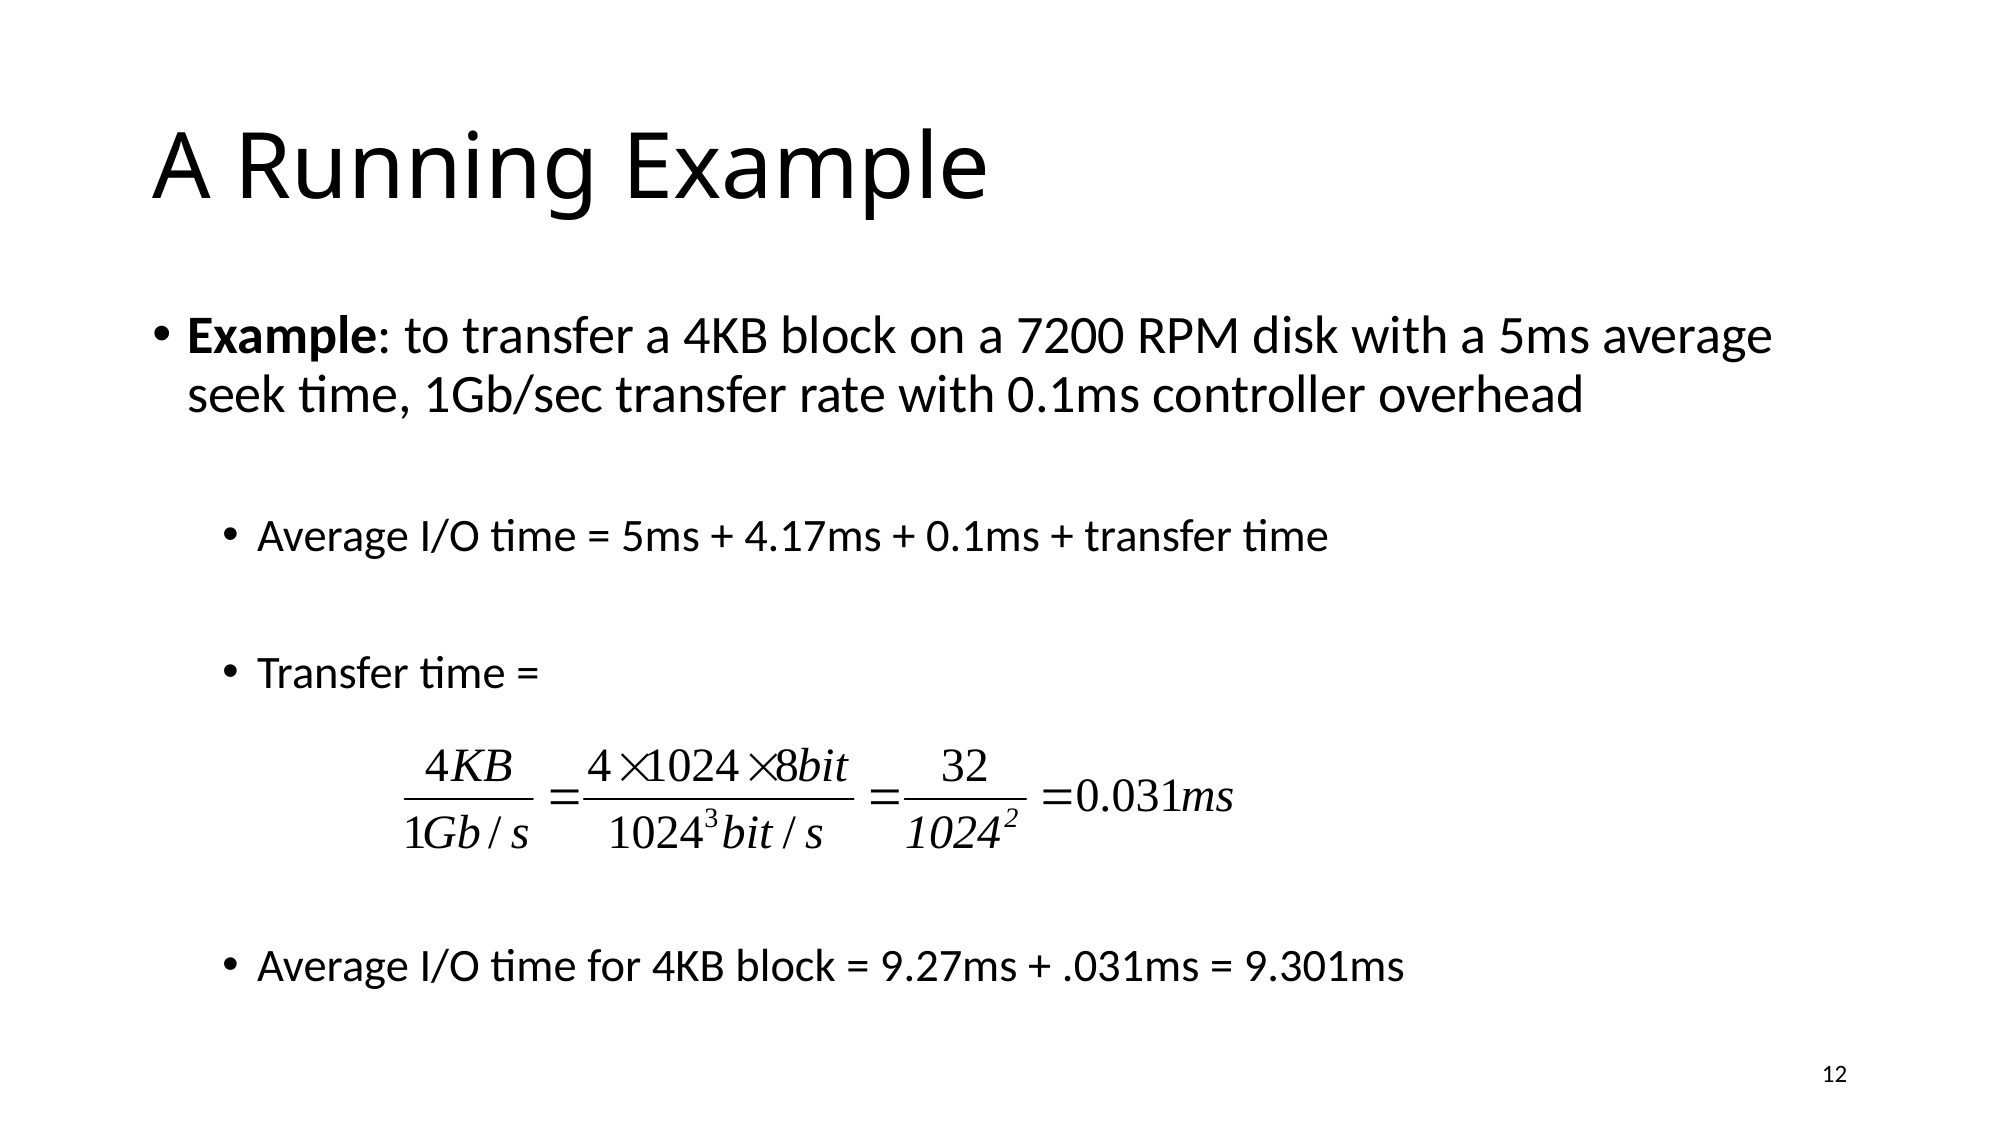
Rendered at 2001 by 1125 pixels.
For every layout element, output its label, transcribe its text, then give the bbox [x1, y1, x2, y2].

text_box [396, 735, 1243, 860]
title A Running Example [137, 59, 1863, 278]
slide_number 12 [1412, 1042, 1863, 1103]
list Example: to transfer a 4KB block on a 7200 RPM disk with a 5ms average seek time, 1Gb/sec transfer rate with 0.1ms controller overhead Average I/O time = 5ms + 4.17ms + 0.1ms + transfer time Transfer time = Average I/O time for 4KB block = 9.27ms + .031ms = 9.301ms [137, 299, 1863, 1014]
